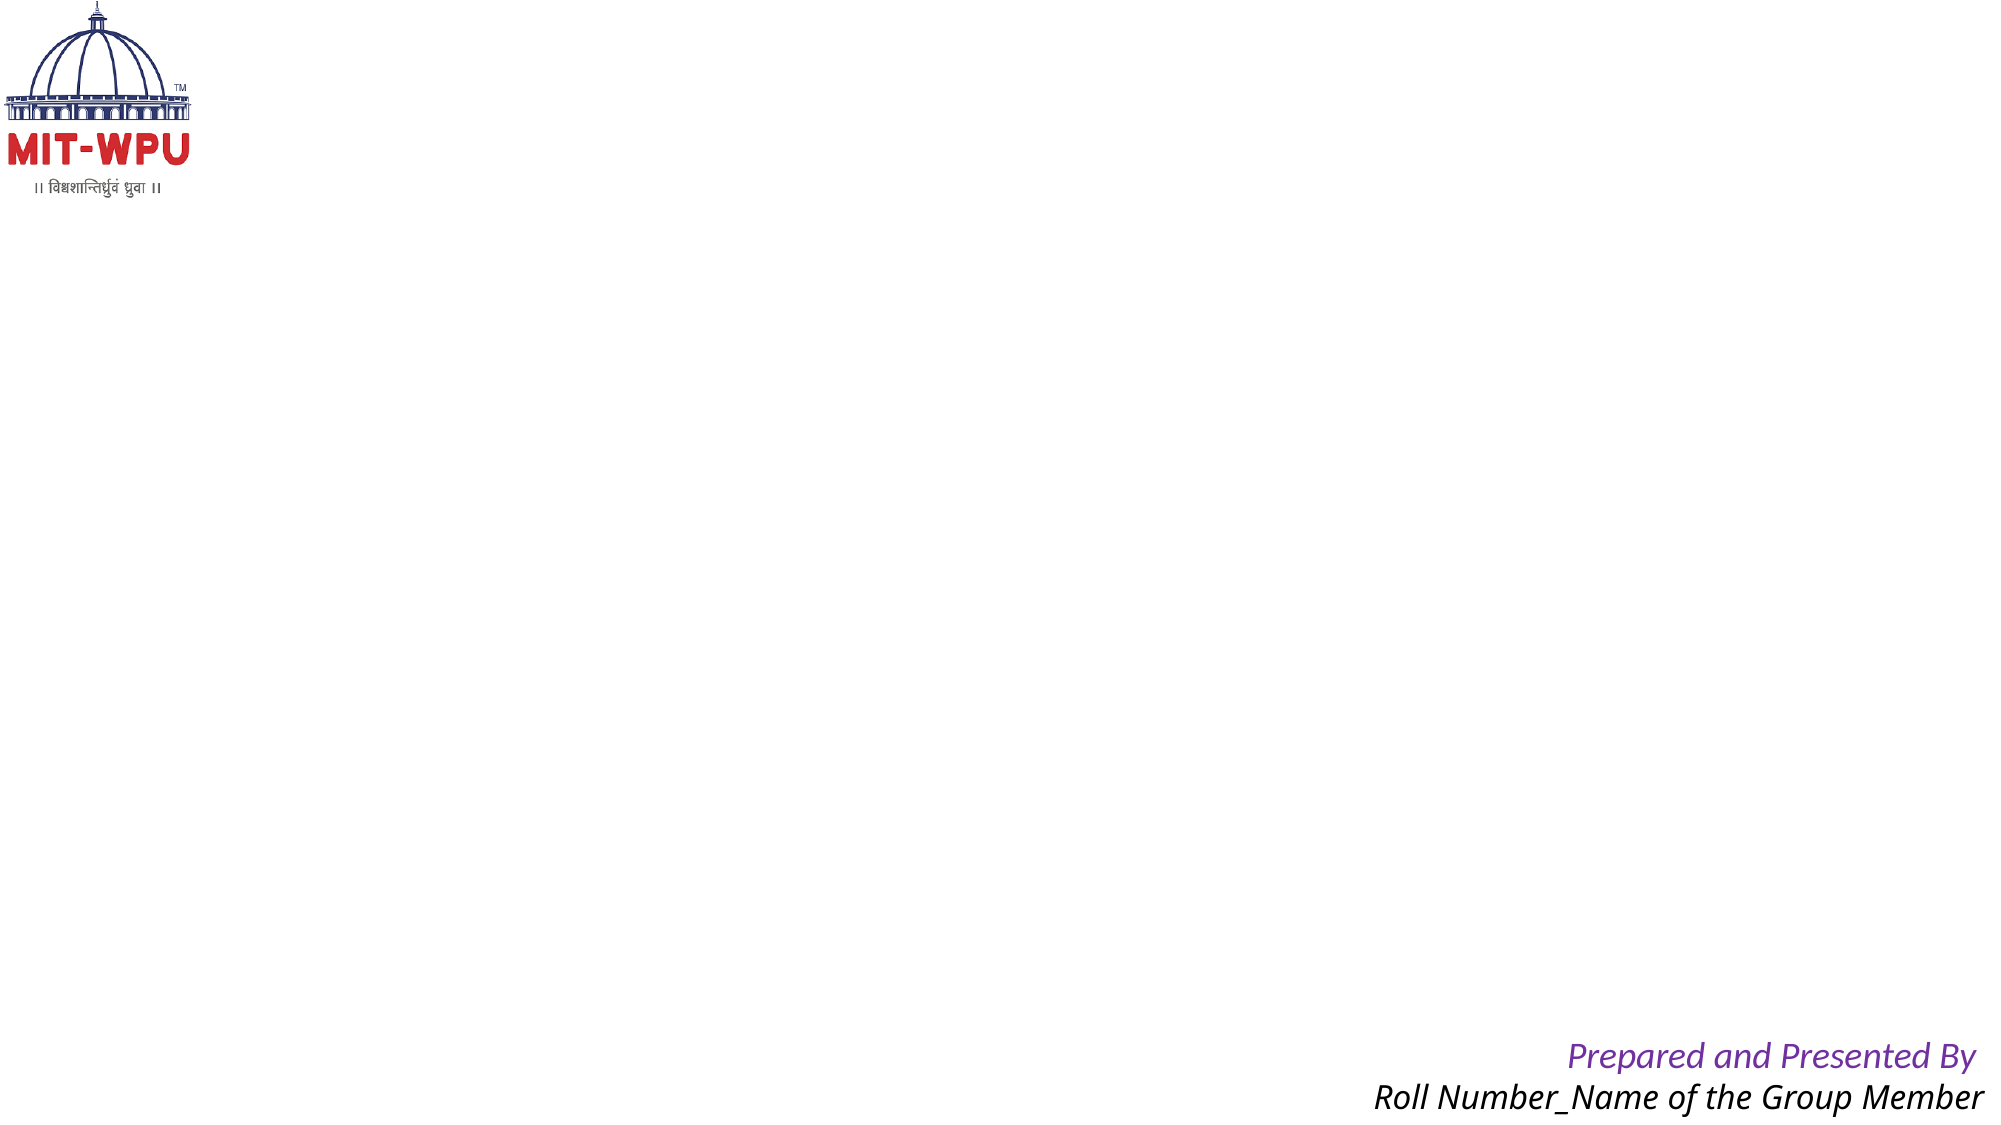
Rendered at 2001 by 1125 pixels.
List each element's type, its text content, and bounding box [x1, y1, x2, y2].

picture [4, 1, 213, 199]
subtitle Prepared and Presented By Roll Number_Name of the Group Member [1066, 1023, 2000, 1125]
